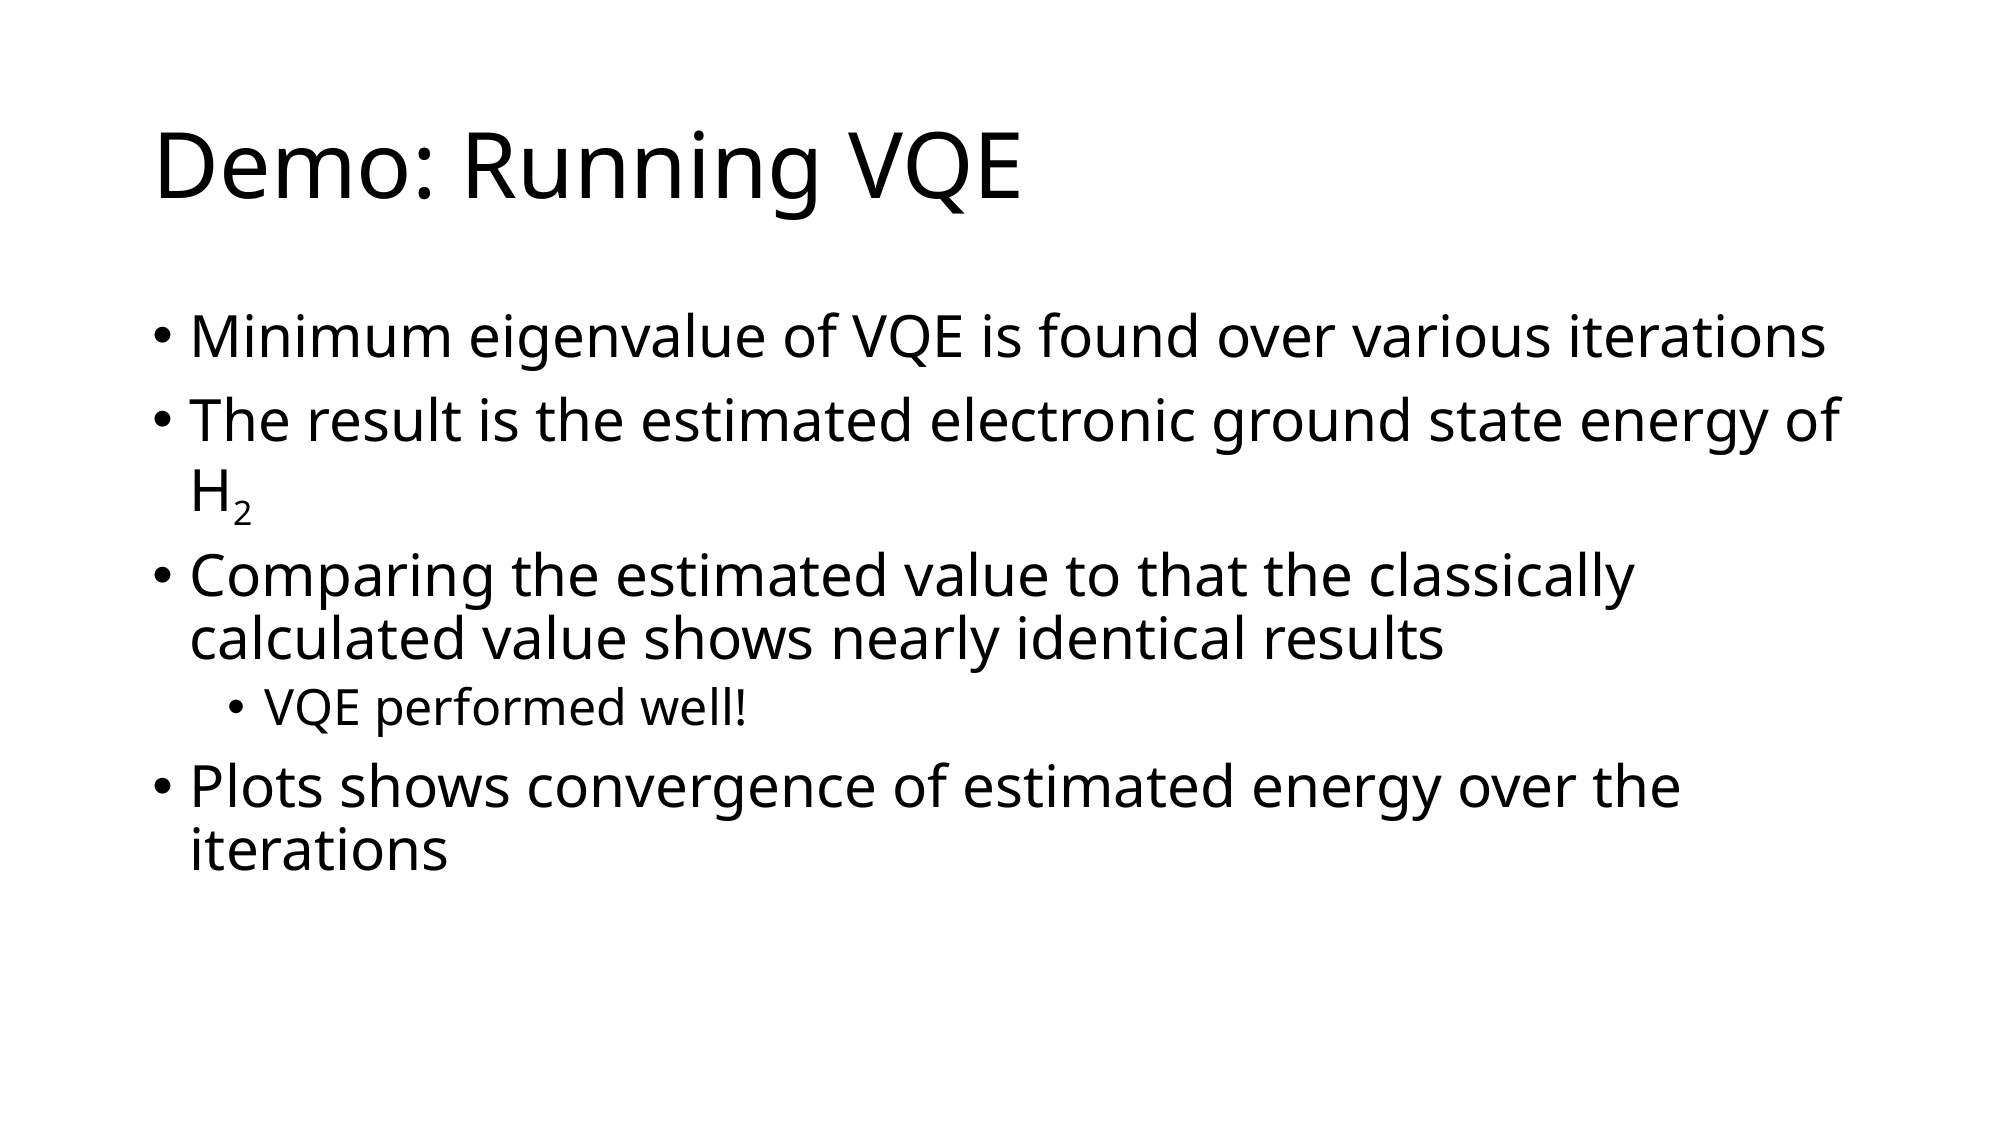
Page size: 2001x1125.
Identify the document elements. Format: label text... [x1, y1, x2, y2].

title Demo: Running VQE [137, 59, 1863, 278]
list Minimum eigenvalue of VQE is found over various iterations The result is the estimated electronic ground state energy of H2 Comparing the estimated value to that the classically calculated value shows nearly identical results VQE performed well! Plots shows convergence of estimated energy over the iterations [137, 299, 1863, 1014]
